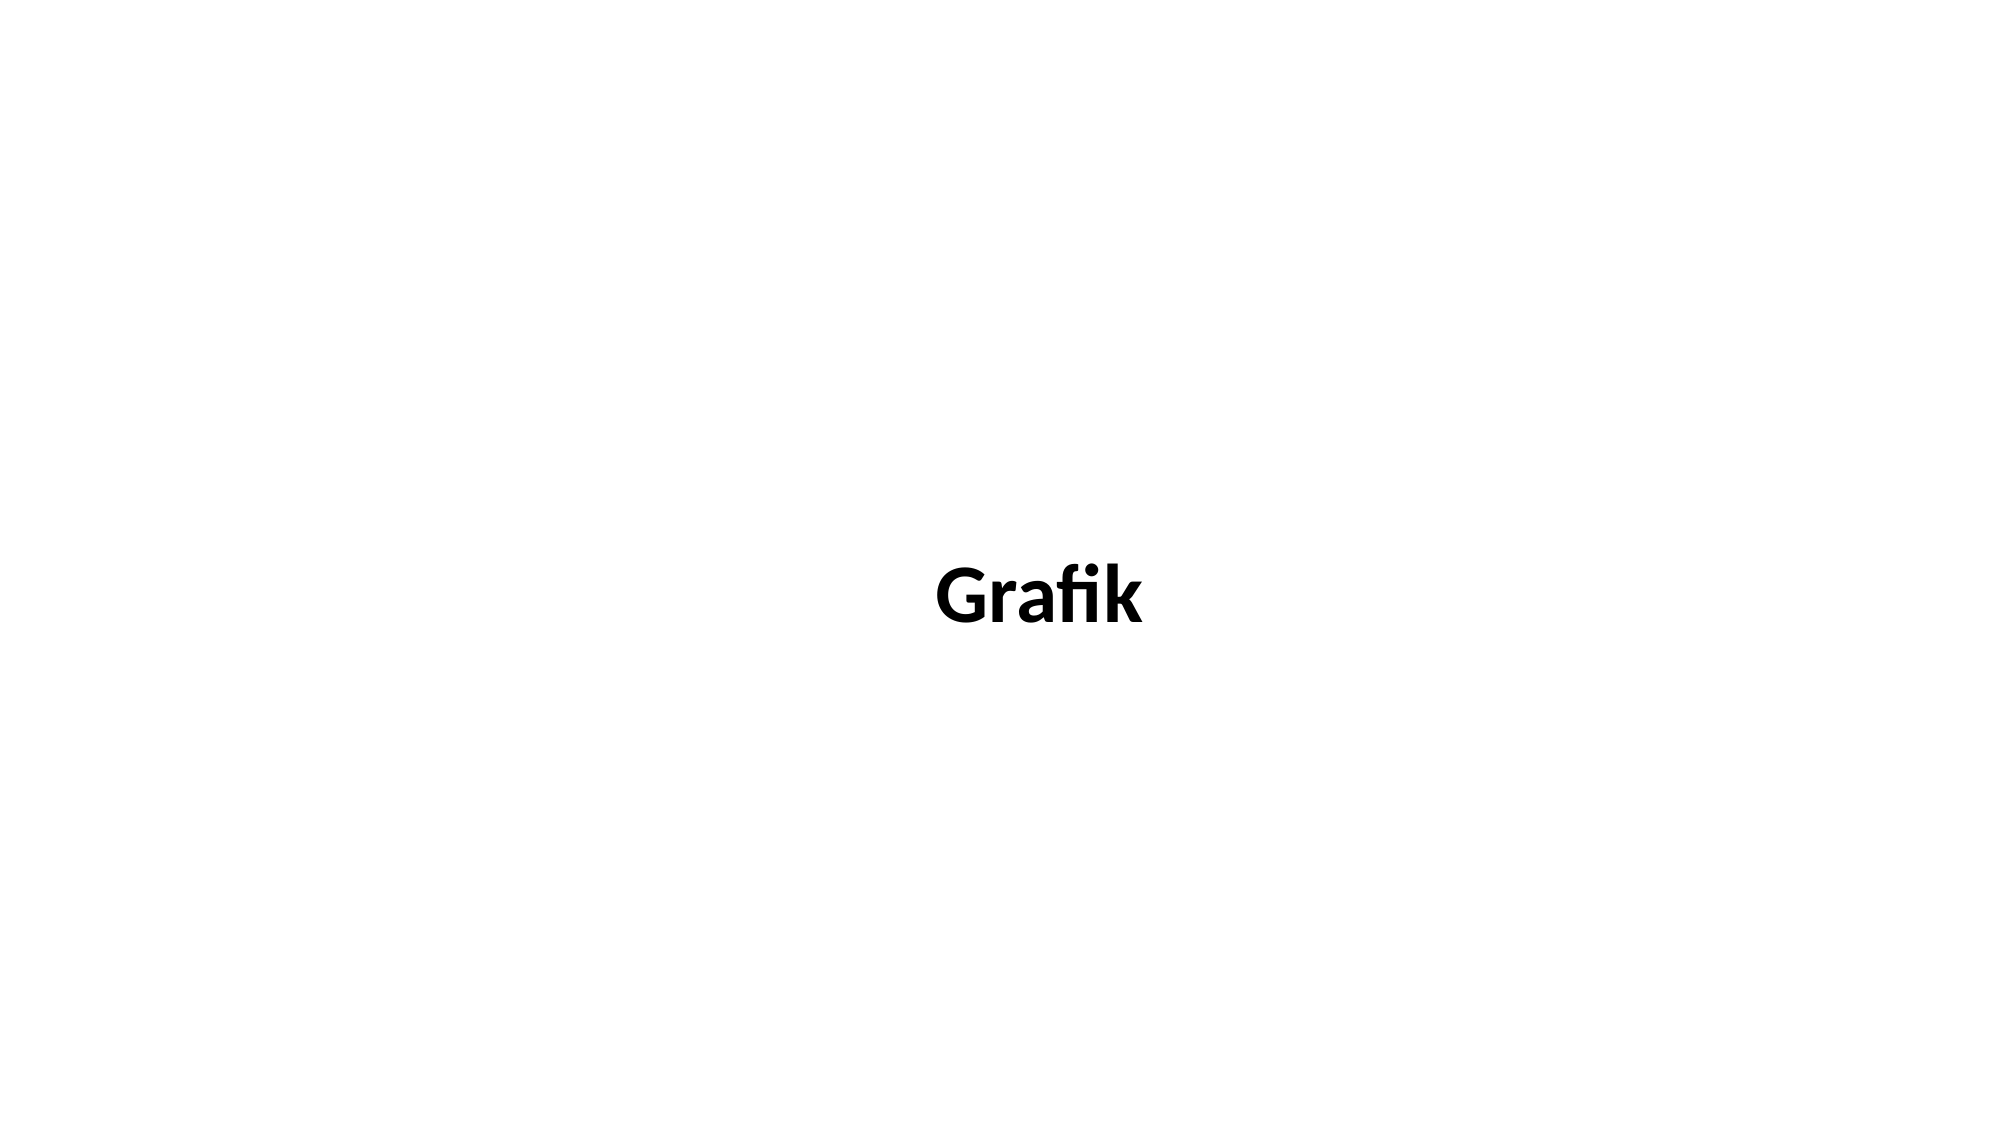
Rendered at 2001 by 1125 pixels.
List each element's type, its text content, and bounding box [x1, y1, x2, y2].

text_box Grafik [623, 532, 1456, 647]
